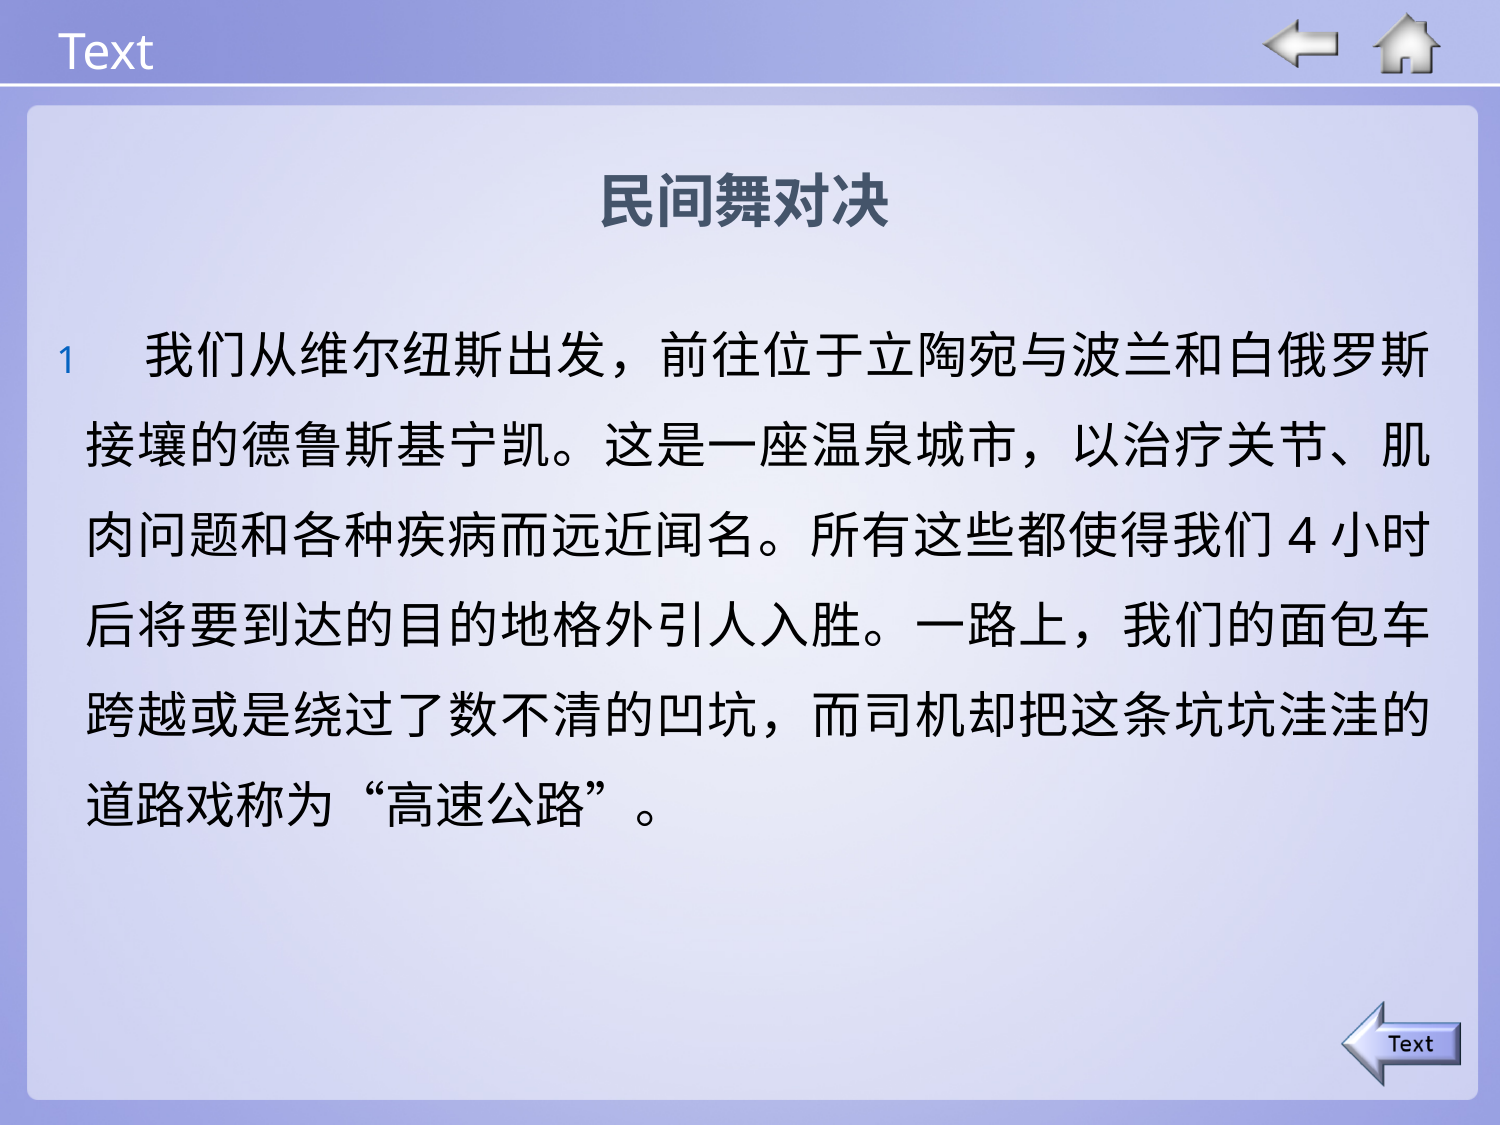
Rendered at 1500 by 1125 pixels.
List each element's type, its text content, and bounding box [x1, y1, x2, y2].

list 民间舞对决 1 我们从维尔纽斯出发，前往位于立陶宛与波兰和白俄罗斯接壤的德鲁斯基宁凯。这是一座温泉城市，以治疗关节、肌肉问题和各种疾病而远近闻名。所有这些都使得我们4小时后将要到达的目的地格外引人入胜。一路上，我们的面包车跨越或是绕过了数不清的凹坑，而司机却把这条坑坑洼洼的道路戏称为“高速公路”。 [40, 156, 1448, 1017]
text_box Text [43, 11, 170, 87]
picture [0, 0, 1500, 1125]
